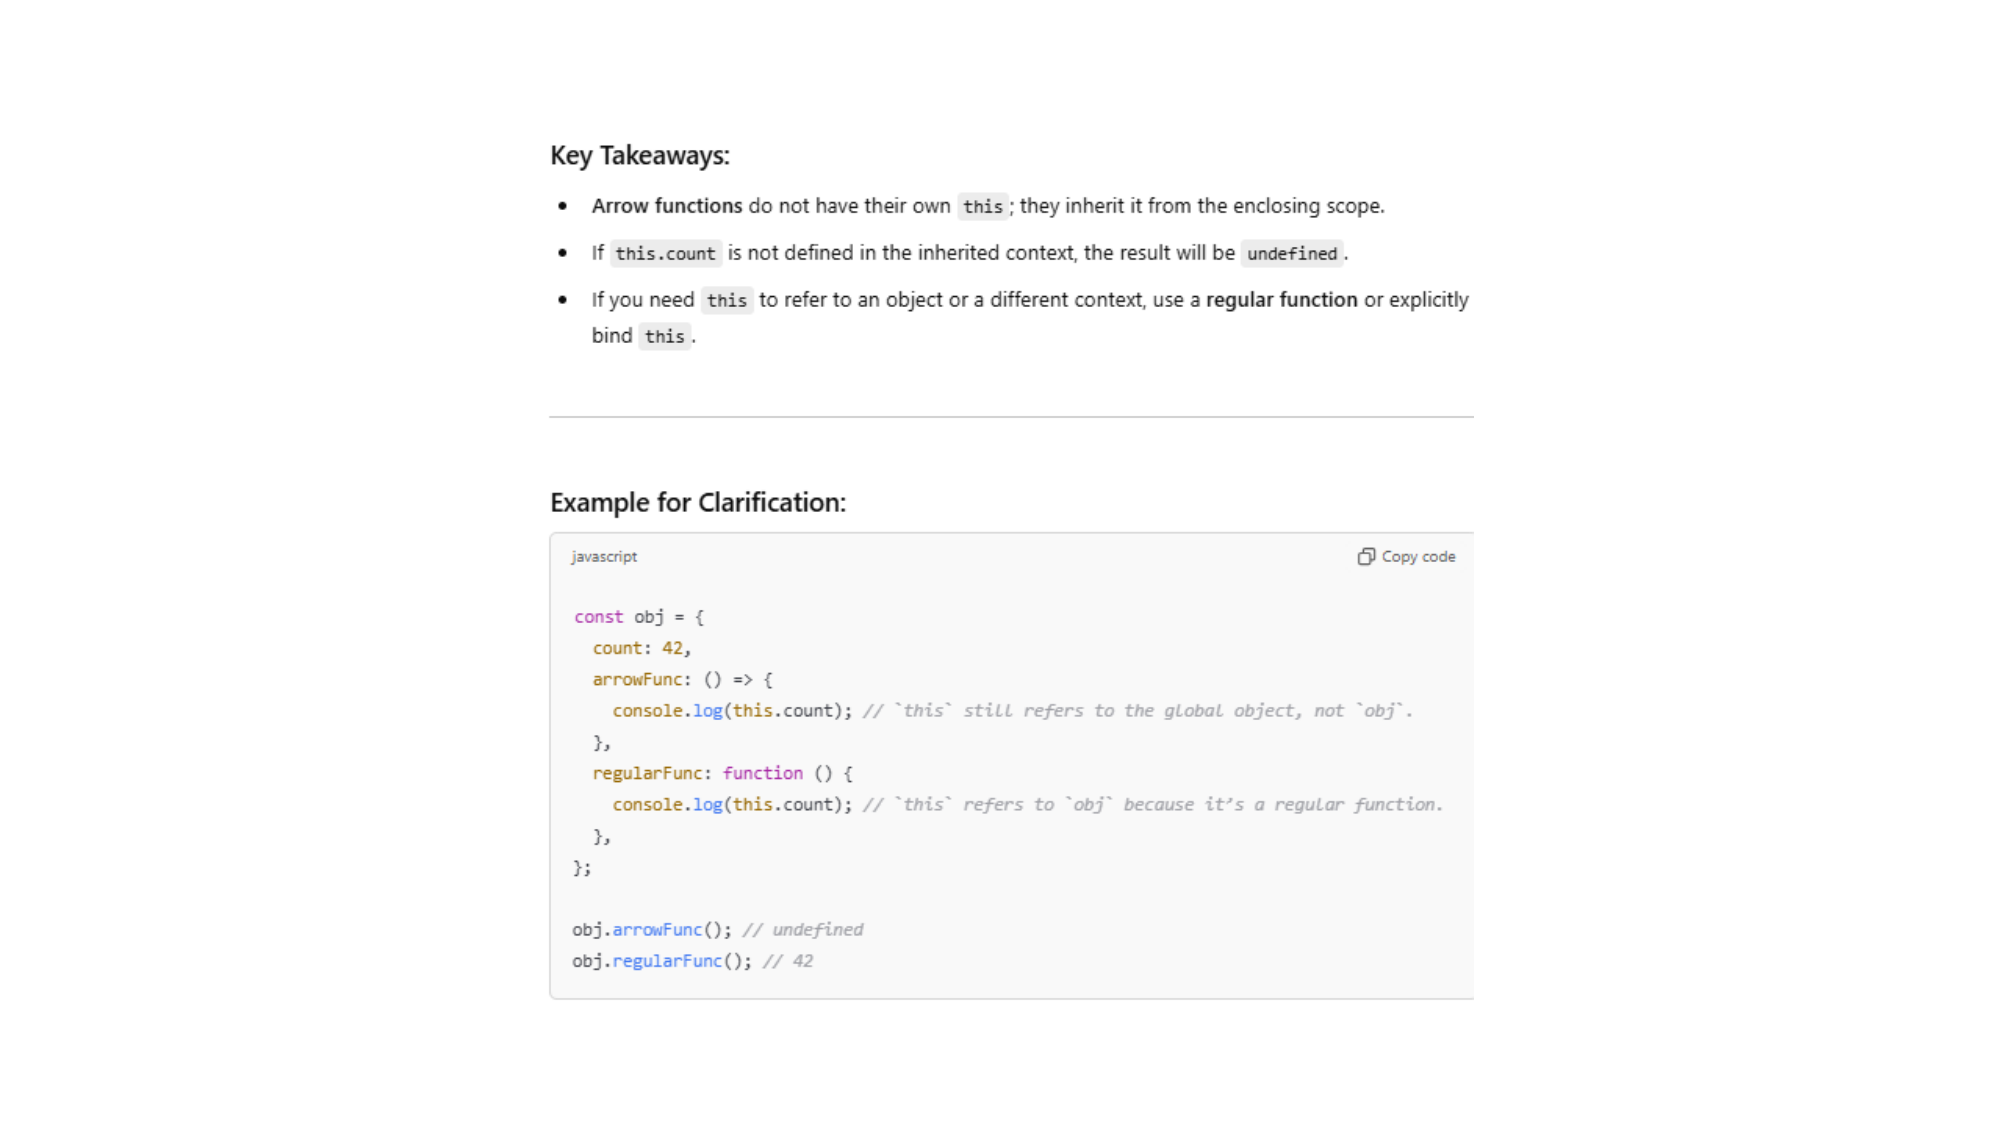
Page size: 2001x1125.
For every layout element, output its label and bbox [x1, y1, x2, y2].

picture [526, 113, 1474, 1011]
